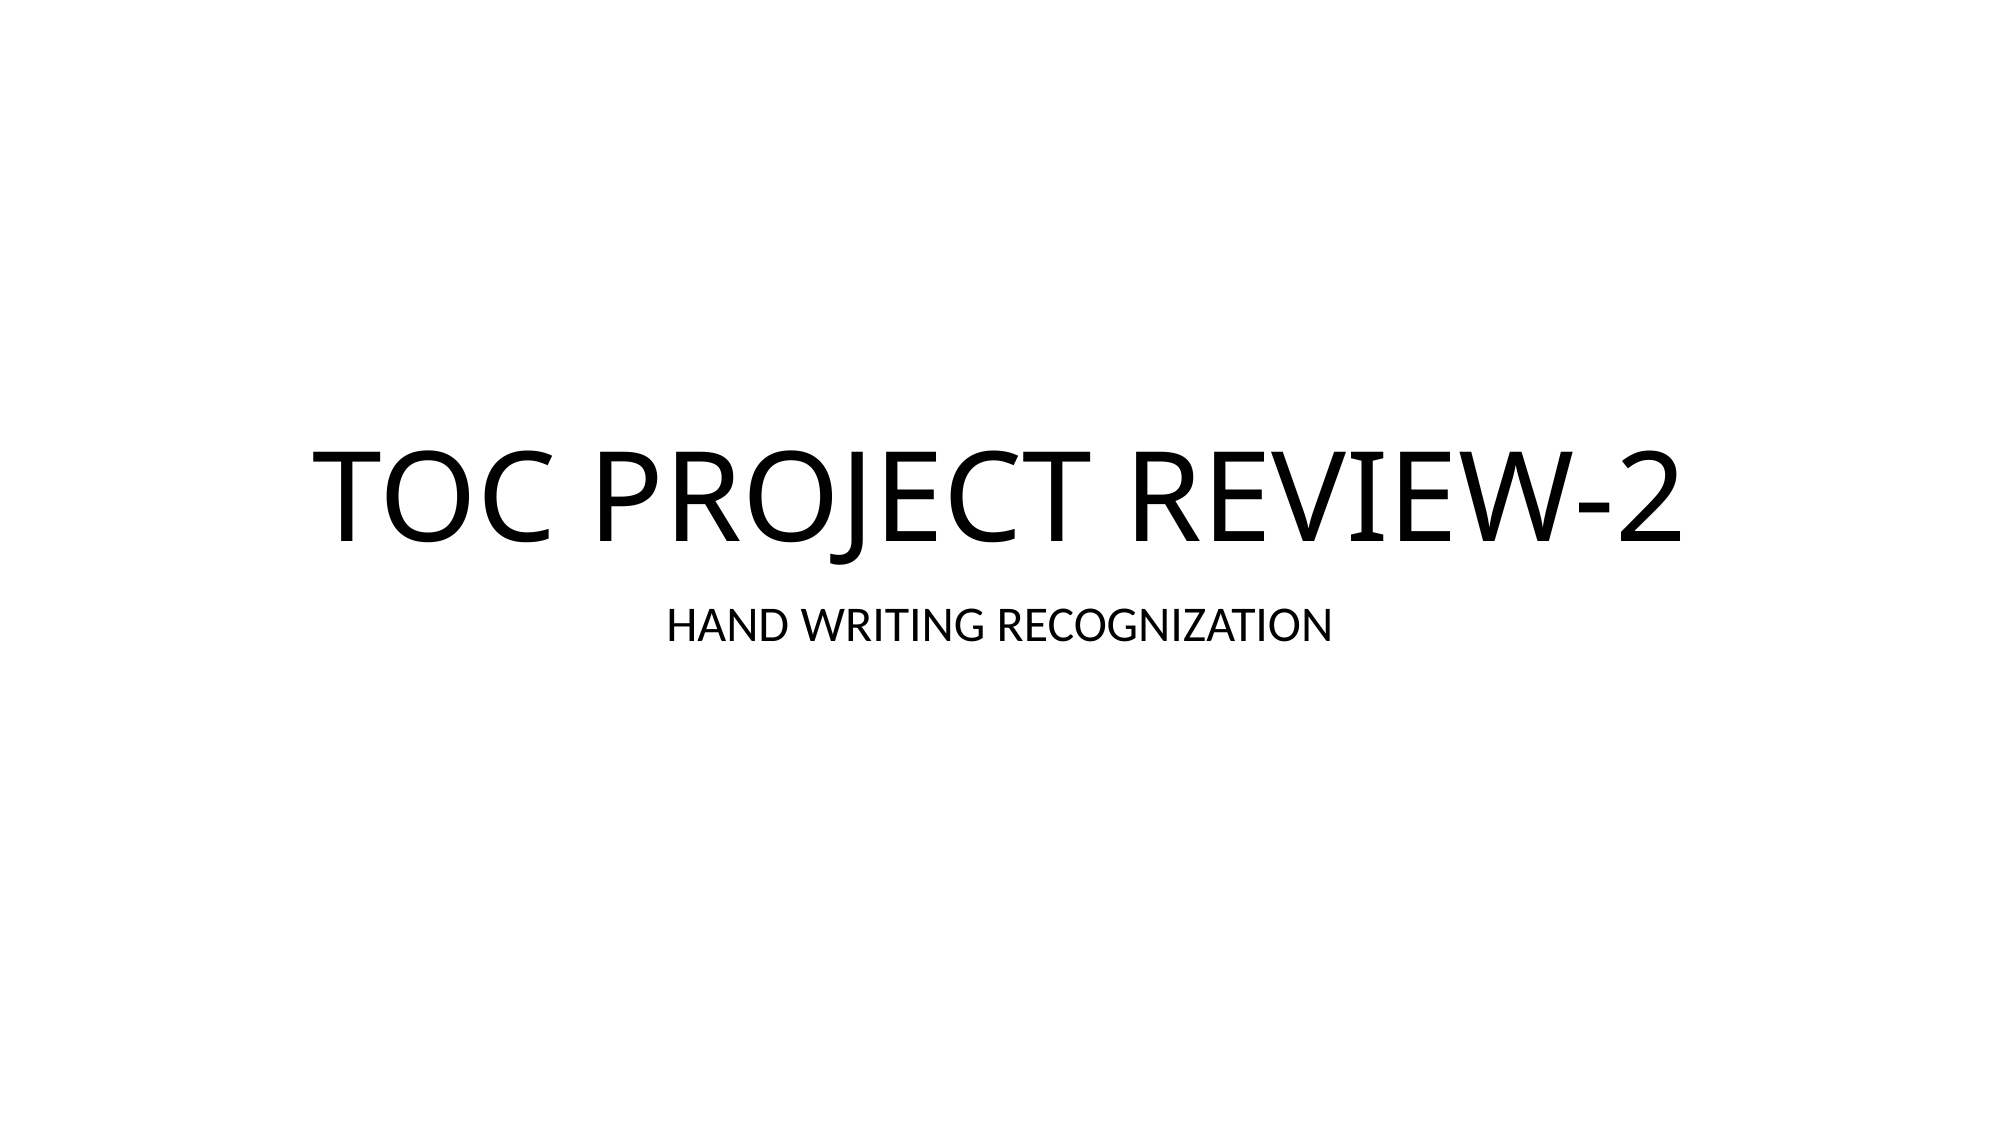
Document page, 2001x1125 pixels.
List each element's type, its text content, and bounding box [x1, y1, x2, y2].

subtitle HAND WRITING RECOGNIZATION [249, 590, 1750, 863]
title TOC PROJECT REVIEW-2 [249, 184, 1750, 576]
